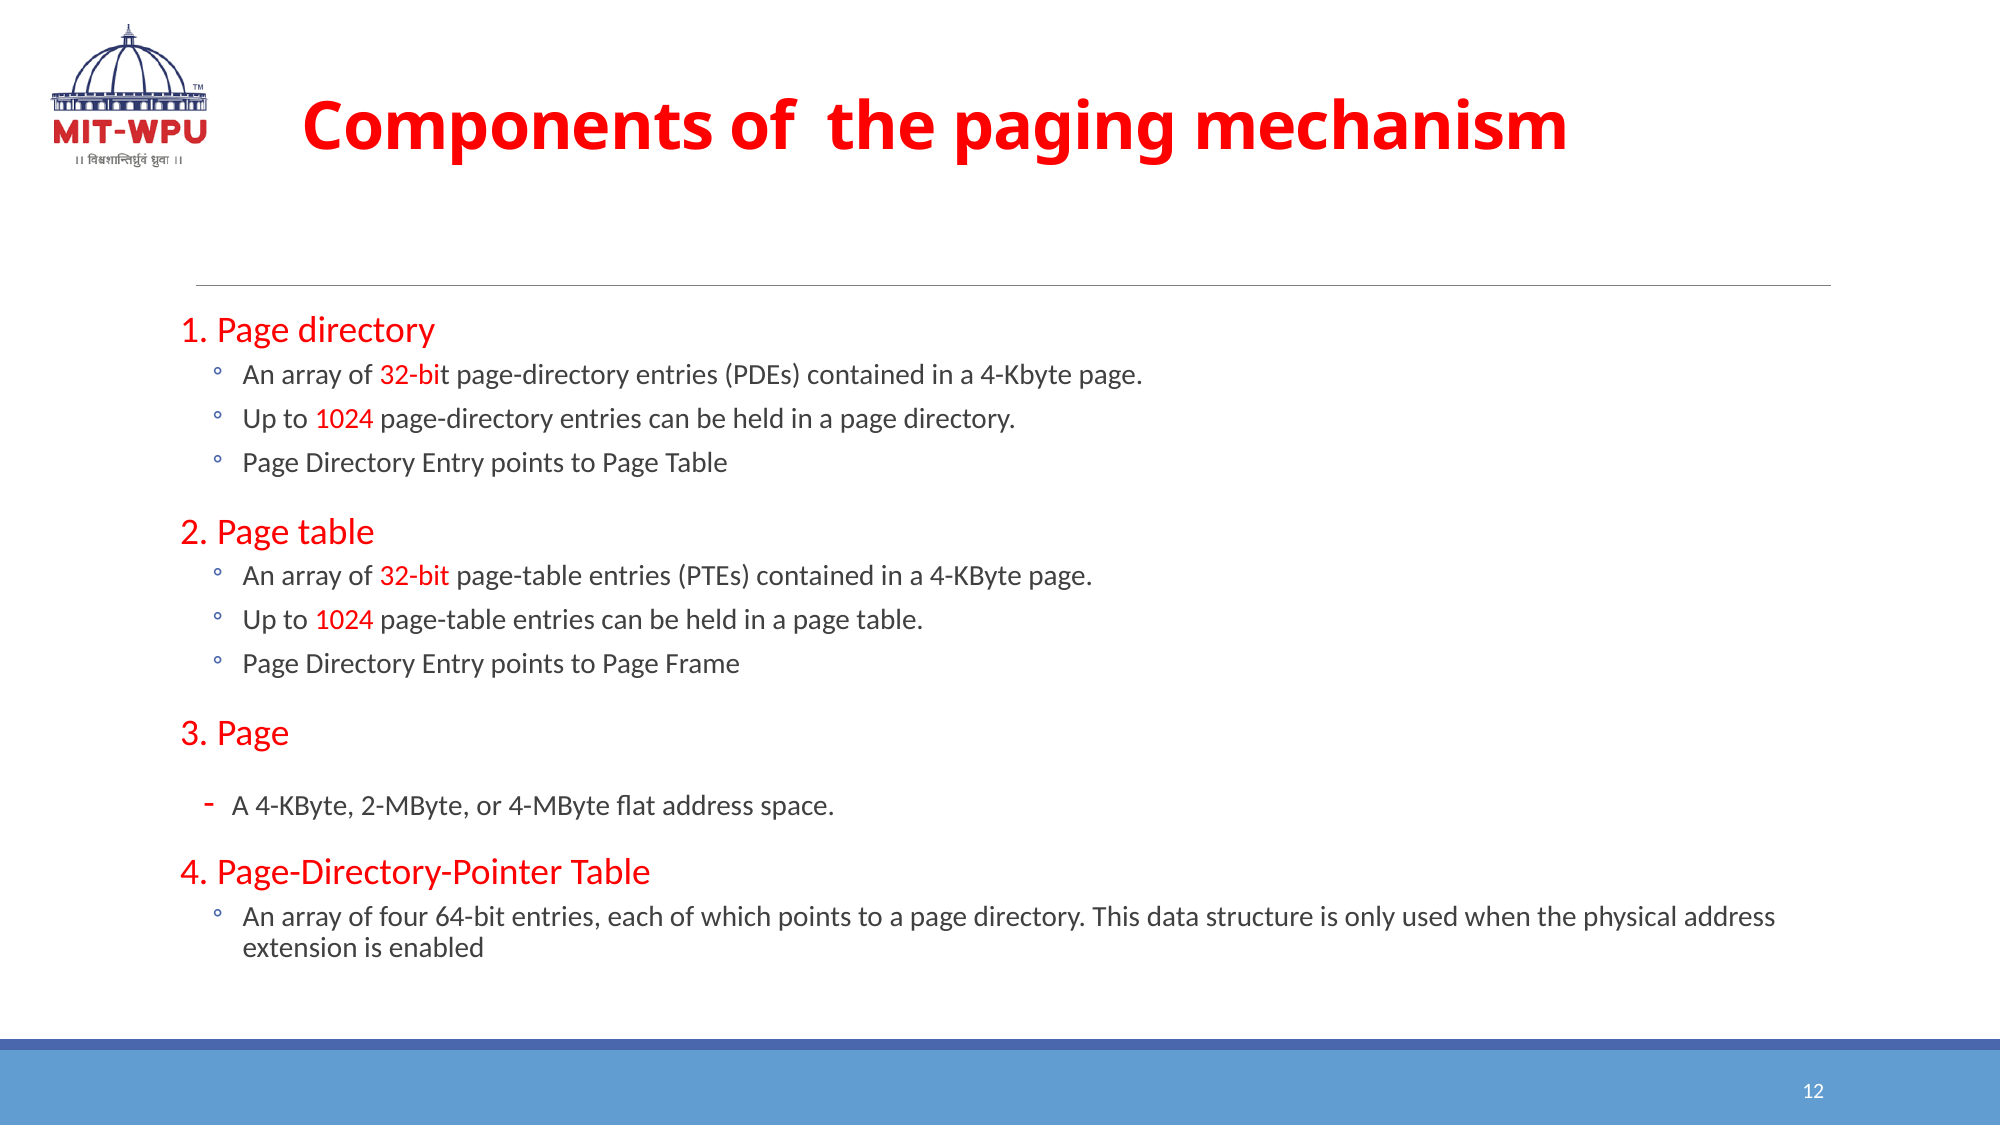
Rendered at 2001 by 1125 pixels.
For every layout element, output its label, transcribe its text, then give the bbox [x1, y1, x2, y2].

slide_number 12 [1624, 1059, 1840, 1120]
list 1. Page directory An array of 32-bit page-directory entries (PDEs) contained in a 4-Kbyte page. Up to 1024 page-directory entries can be held in a page directory. Page Directory Entry points to Page Table 2. Page table An array of 32-bit page-table entries (PTEs) contained in a 4-KByte page. Up to 1024 page-table entries can be held in a page table. Page Directory Entry points to Page Frame 3. Page - A 4-KByte, 2-MByte, or 4-MByte flat address space. 4. Page-Directory-Pointer Table An array of four 64-bit entries, each of which points to a page directory. This data structure is only used when the physical address extension is enabled [179, 302, 1831, 963]
picture [49, 24, 226, 168]
title Components of the paging mechanism [286, 57, 1937, 171]
